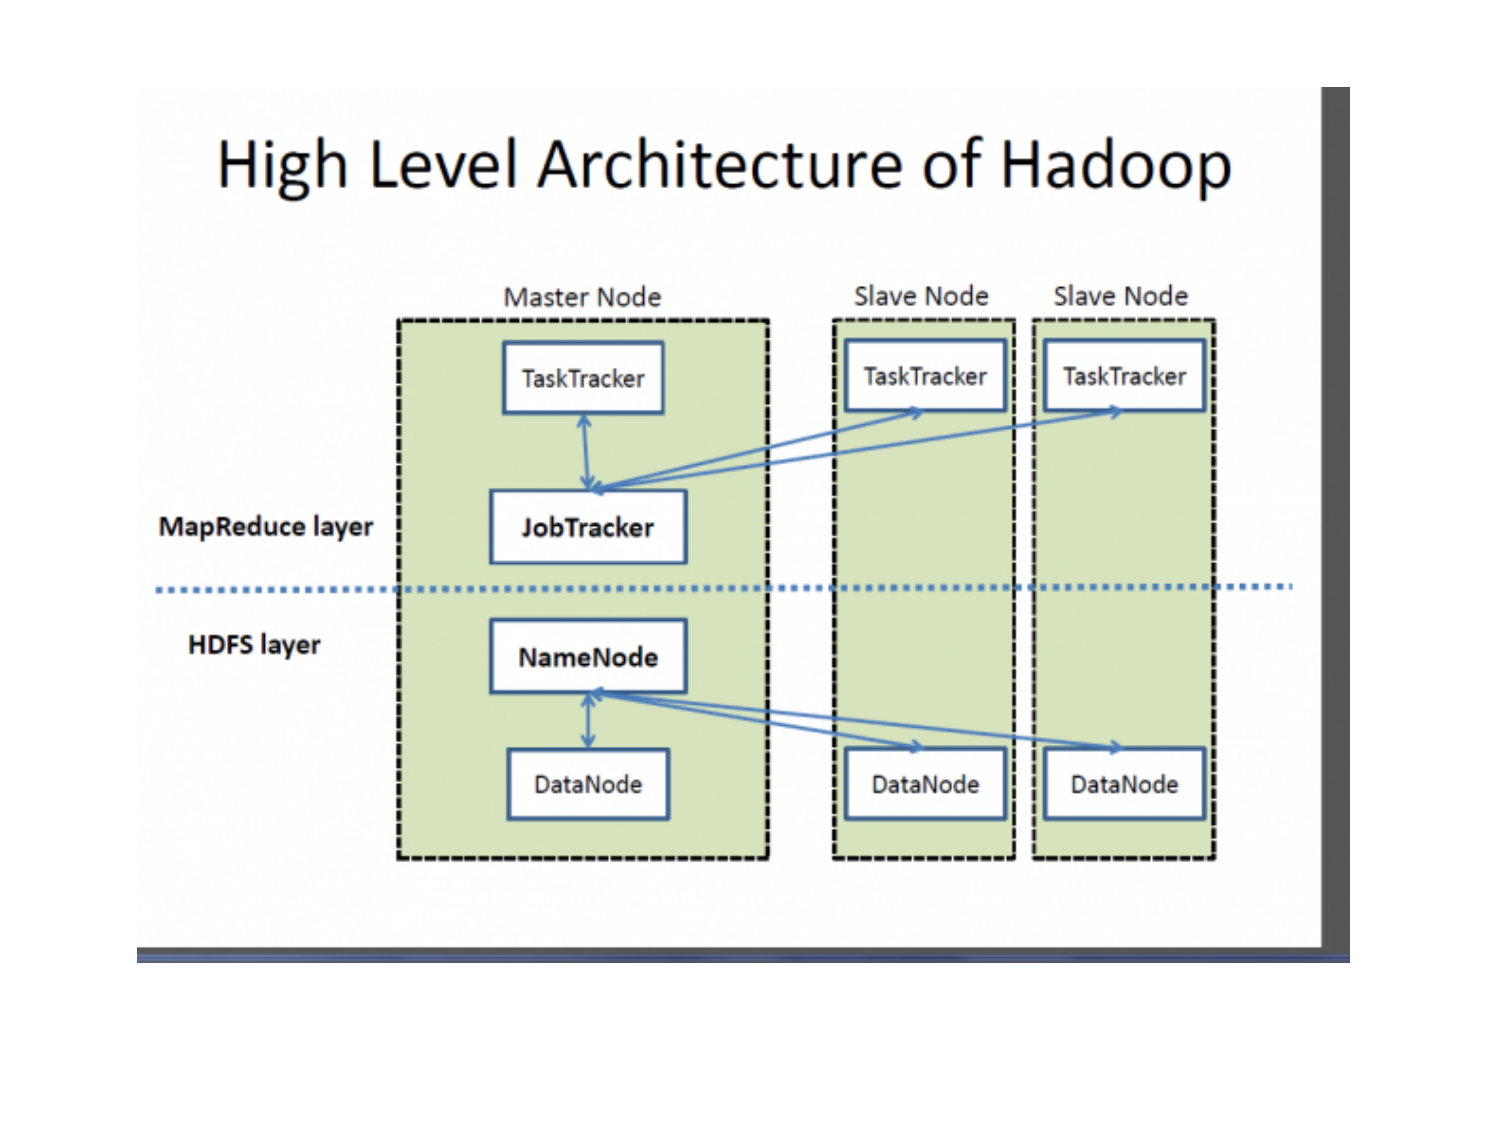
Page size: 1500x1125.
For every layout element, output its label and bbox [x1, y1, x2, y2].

list [137, 87, 1351, 963]
